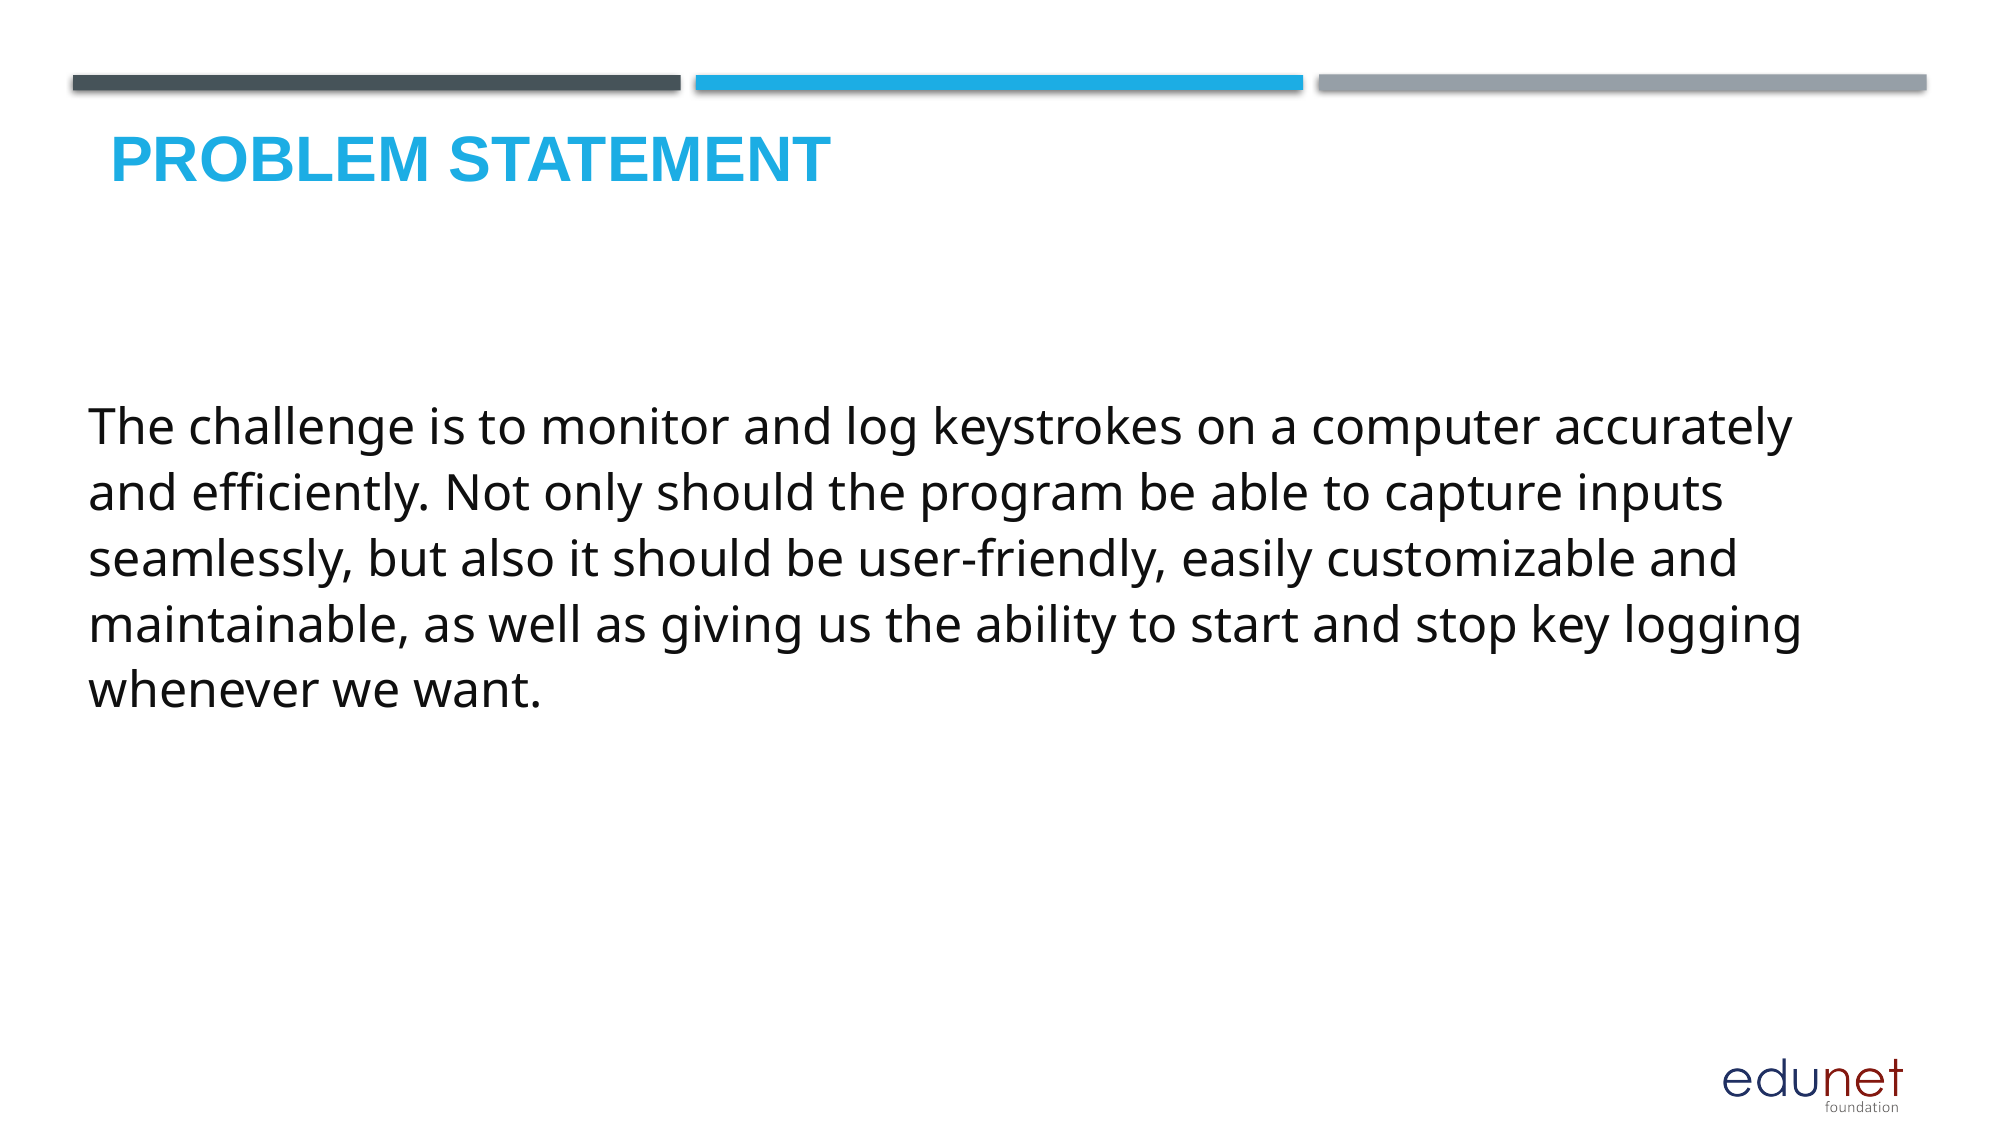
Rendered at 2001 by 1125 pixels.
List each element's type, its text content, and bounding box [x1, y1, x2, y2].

picture [1719, 1056, 1905, 1116]
list The challenge is to monitor and log keystrokes on a computer accurately and efficiently. Not only should the program be able to capture inputs seamlessly, but also it should be user-friendly, easily customizable and maintainable, as well as giving us the ability to start and stop key logging whenever we want. [74, 203, 1884, 970]
title Problem Statement [95, 115, 1905, 203]
